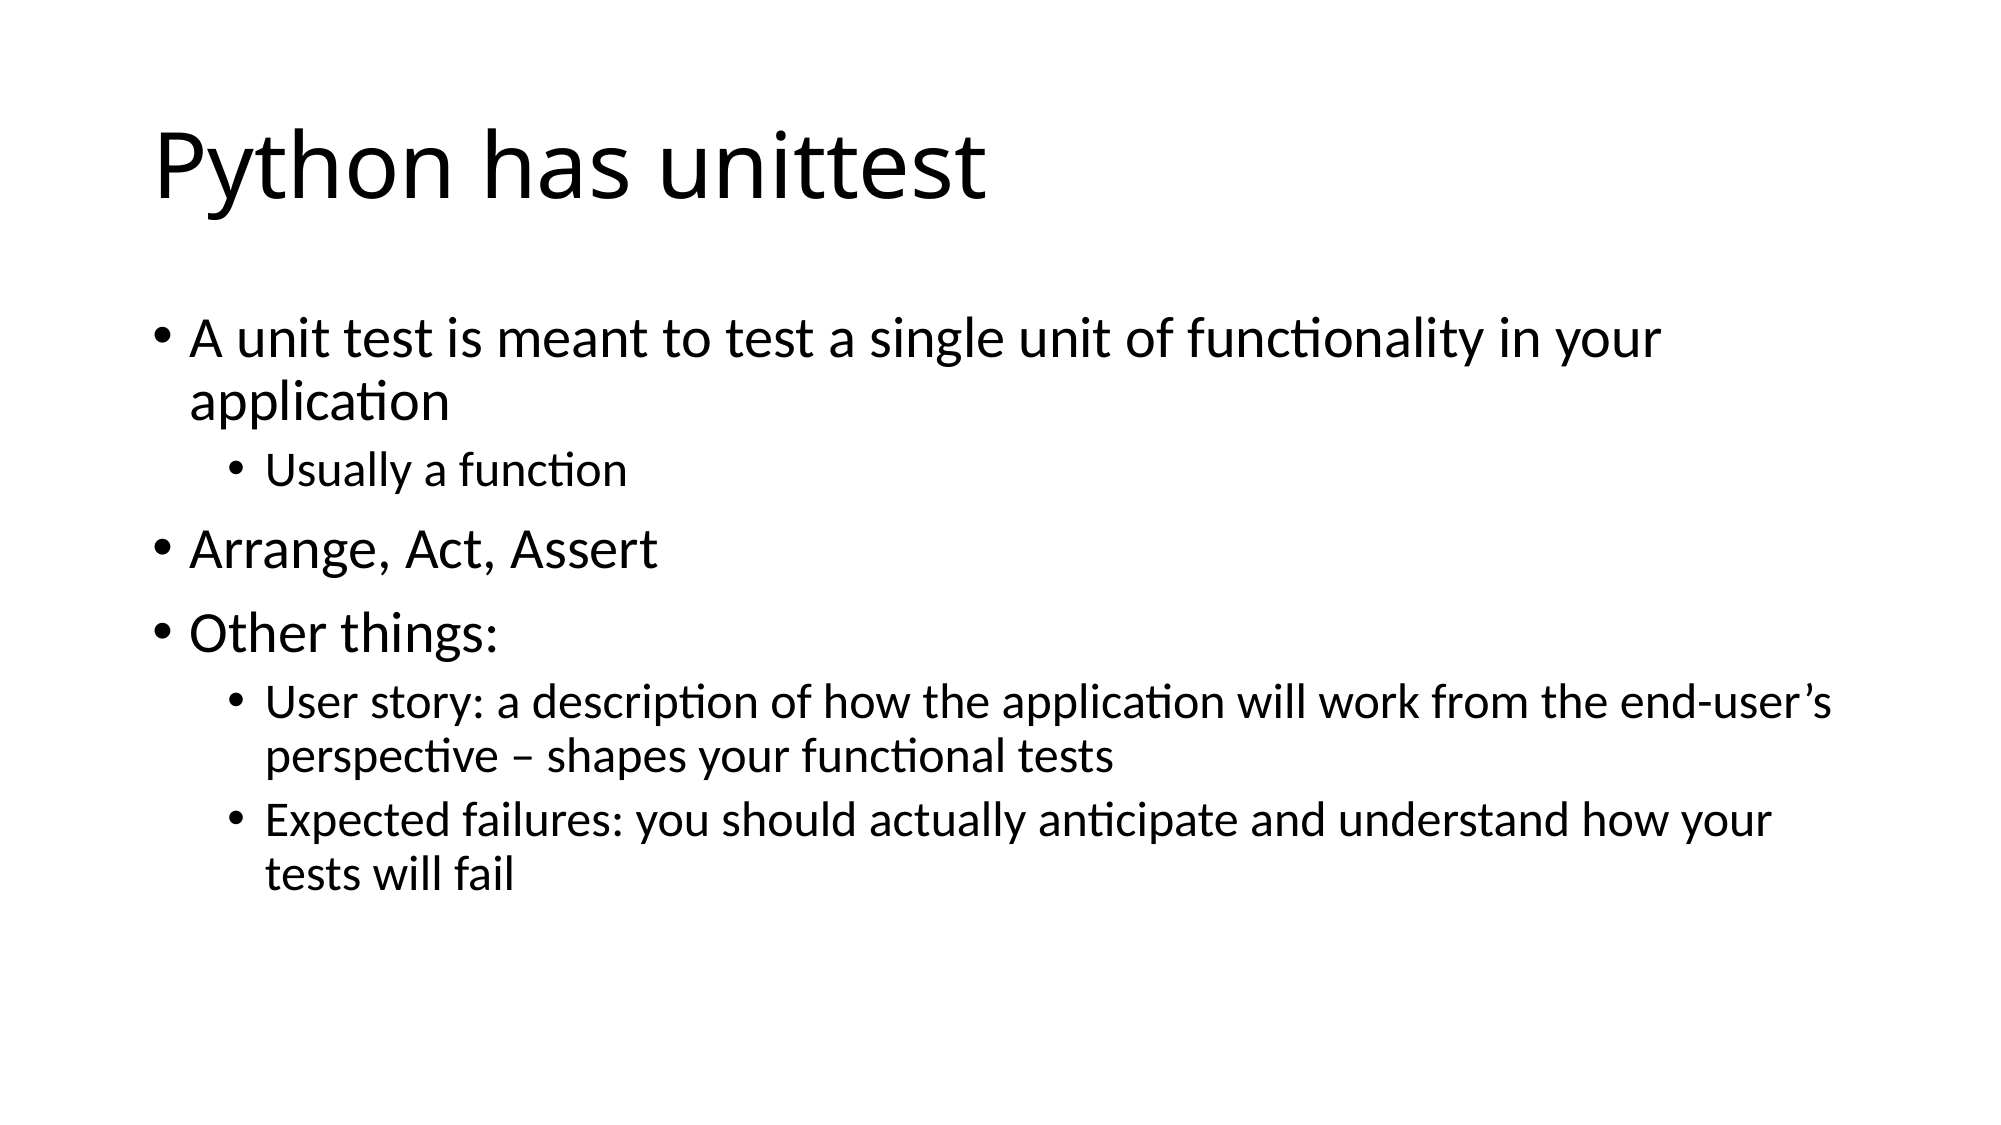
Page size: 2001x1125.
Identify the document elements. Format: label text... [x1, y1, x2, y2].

title Python has unittest [137, 59, 1863, 278]
list A unit test is meant to test a single unit of functionality in your application Usually a function Arrange, Act, Assert Other things: User story: a description of how the application will work from the end-user’s perspective – shapes your functional tests Expected failures: you should actually anticipate and understand how your tests will fail [137, 299, 1863, 1014]
